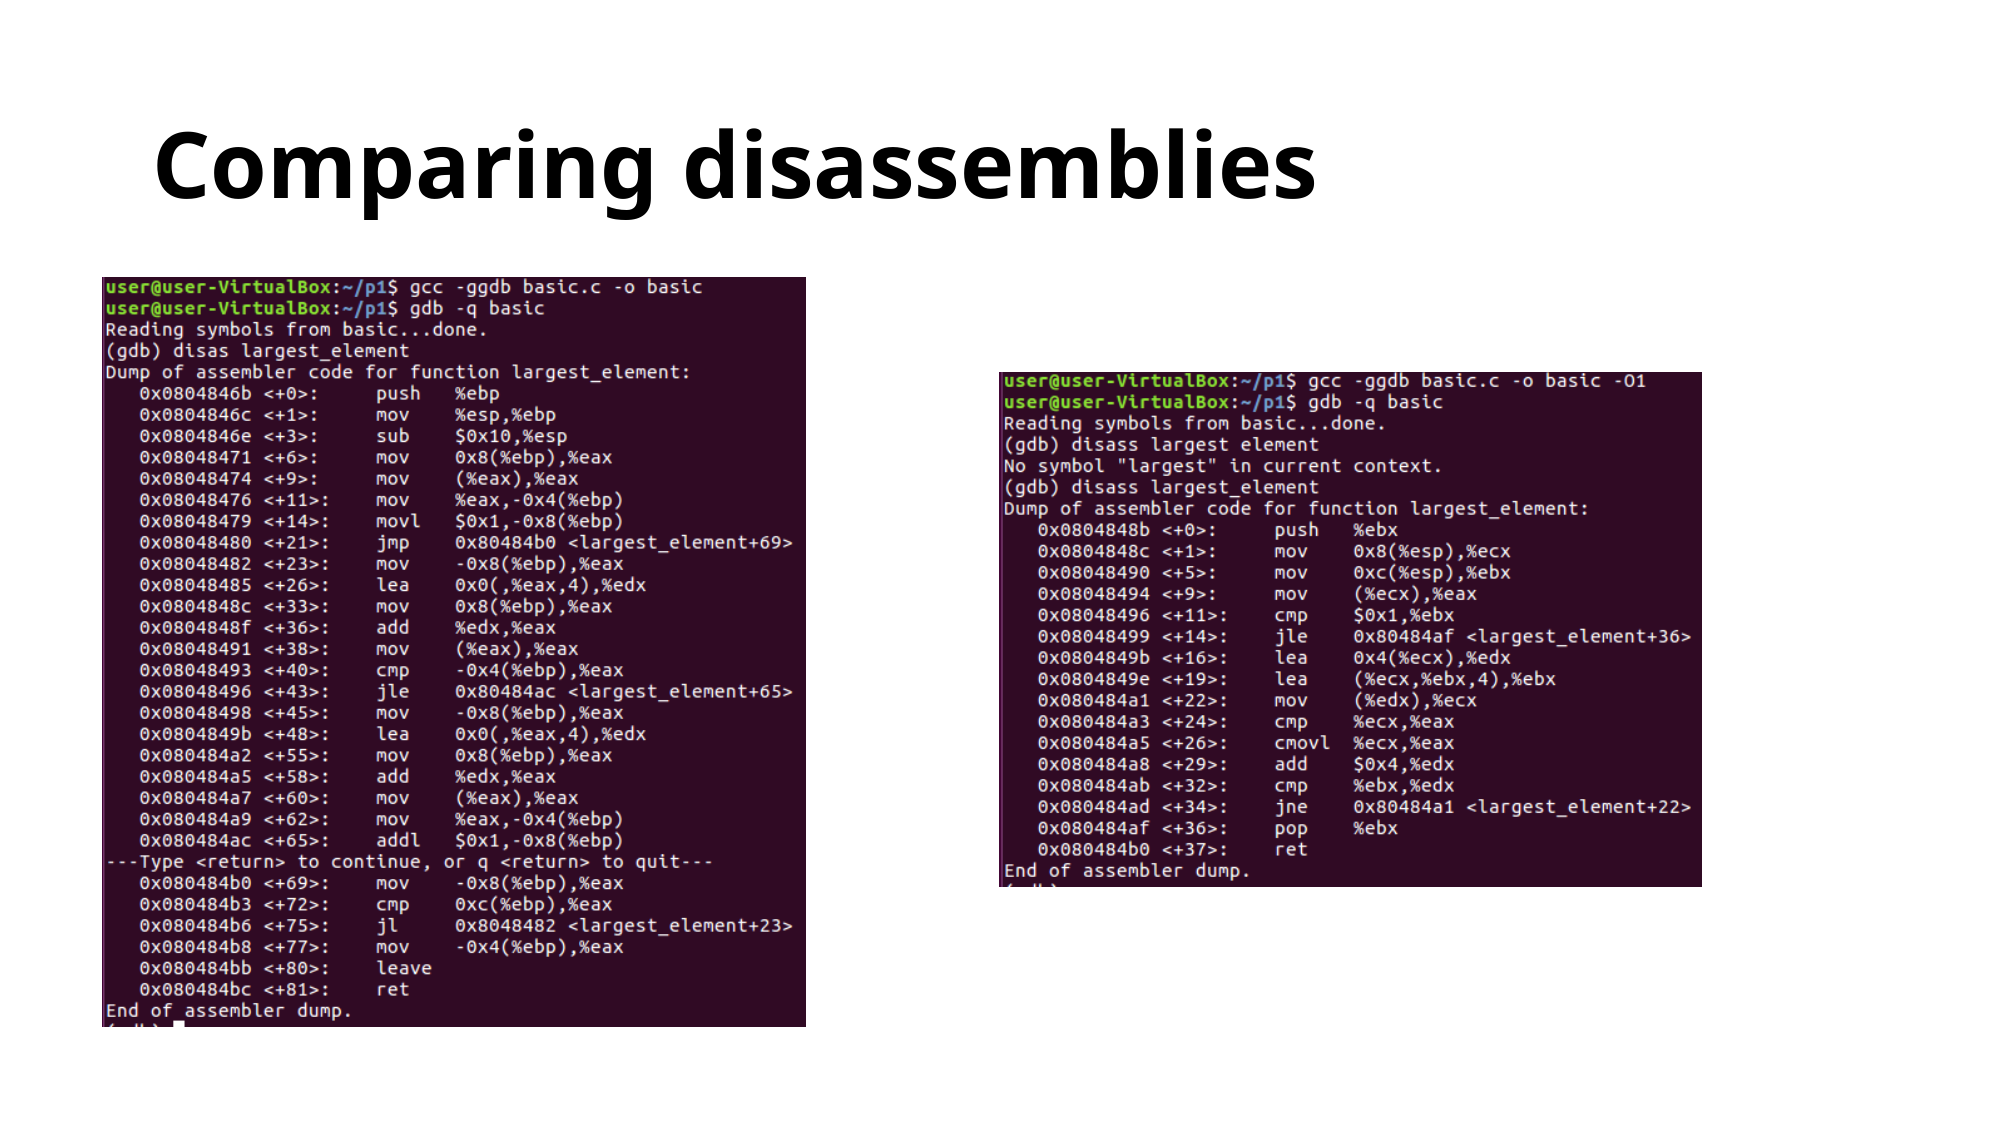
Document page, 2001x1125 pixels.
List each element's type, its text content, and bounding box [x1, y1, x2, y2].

title Comparing disassemblies [137, 59, 1863, 278]
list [999, 372, 1702, 887]
picture [102, 277, 806, 1027]
